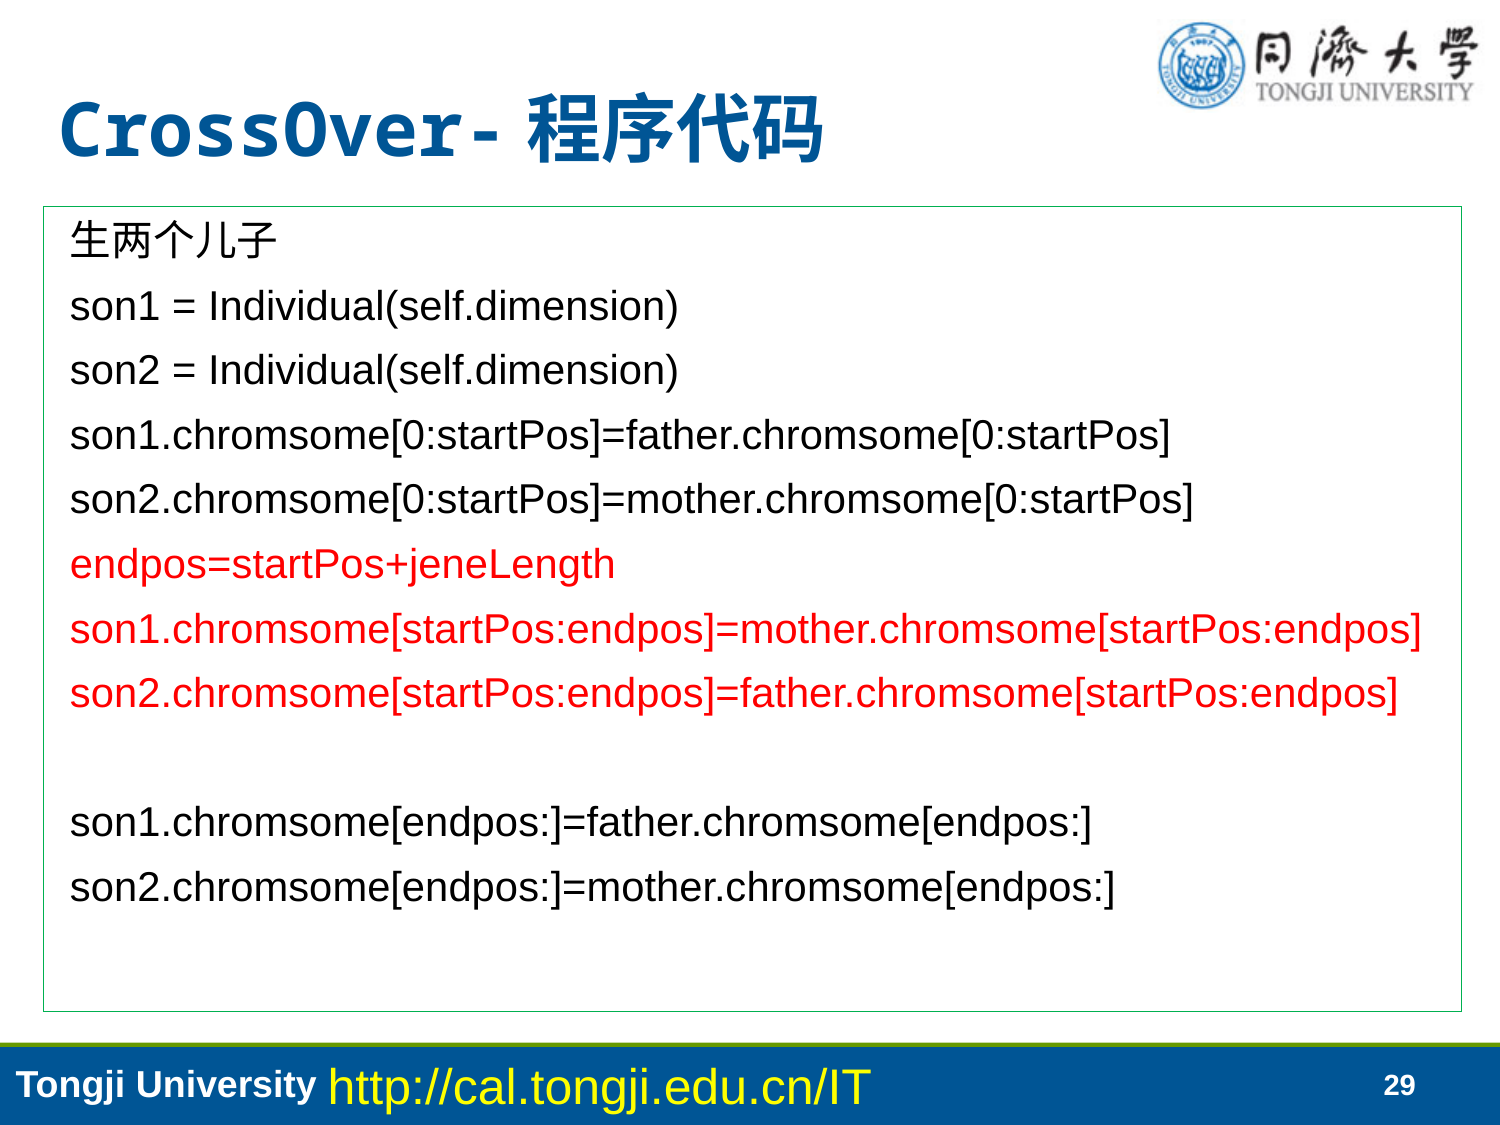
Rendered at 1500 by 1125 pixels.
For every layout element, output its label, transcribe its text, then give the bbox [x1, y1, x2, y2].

picture [1145, 19, 1495, 113]
text_box 生两个儿子 son1 = Individual(self.dimension) son2 = Individual(self.dimension) son1.chromsome[0:startPos]=father.chromsome[0:startPos] son2.chromsome[0:startPos]=mother.chromsome[0:startPos] endpos=startPos+jeneLength son1.chromsome[startPos:endpos]=mother.chromsome[startPos:endpos] son2.chromsome[startPos:endpos]=father.chromsome[startPos:endpos] son1.chromsome[endpos:]=father.chromsome[endpos:] son2.chromsome[endpos:]=mother.chromsome[endpos:] [43, 206, 1462, 1012]
title CrossOver-程序代码 [43, 30, 1350, 181]
